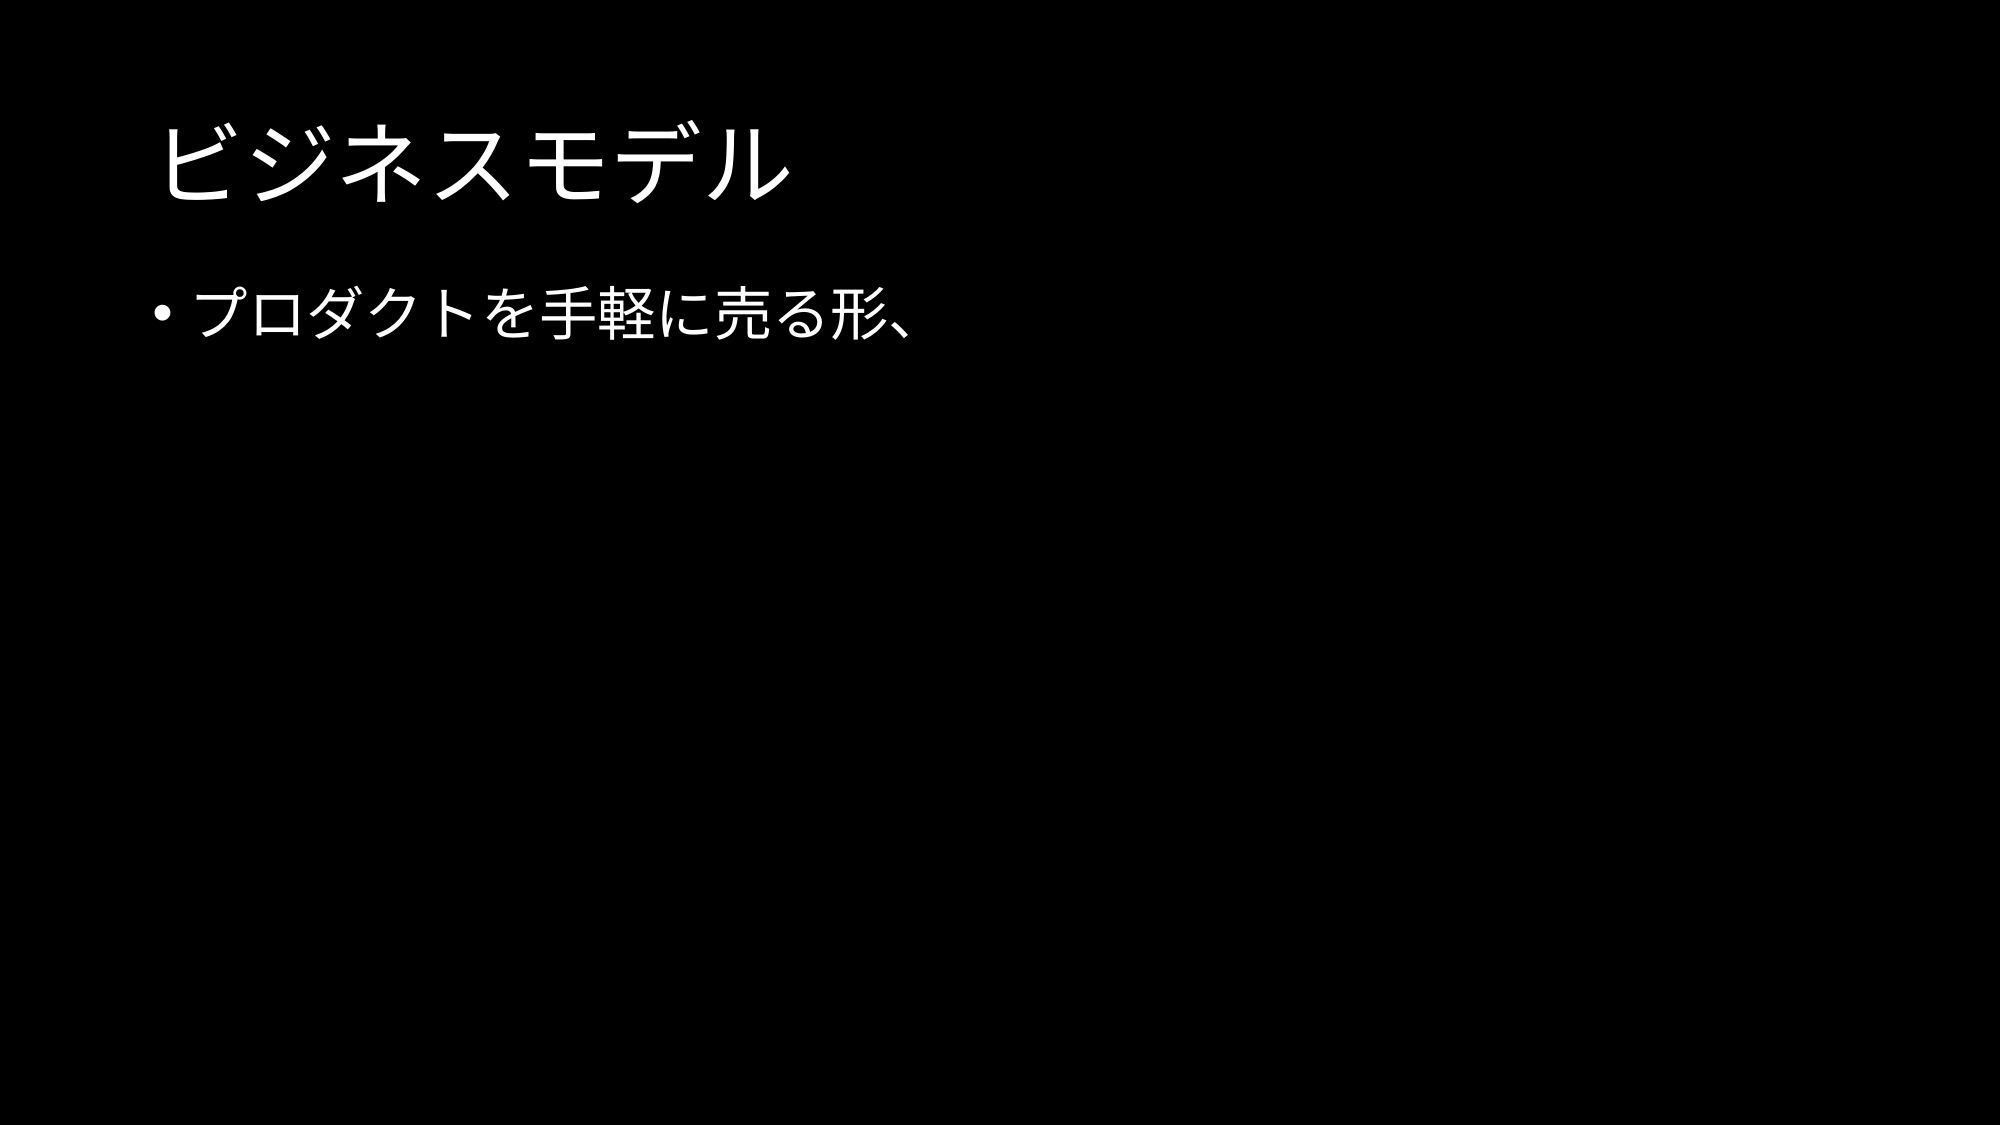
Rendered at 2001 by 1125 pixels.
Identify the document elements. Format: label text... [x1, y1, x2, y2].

list プロダクトを手軽に売る形、 [137, 277, 1863, 992]
title ビジネスモデル [137, 59, 1863, 277]
